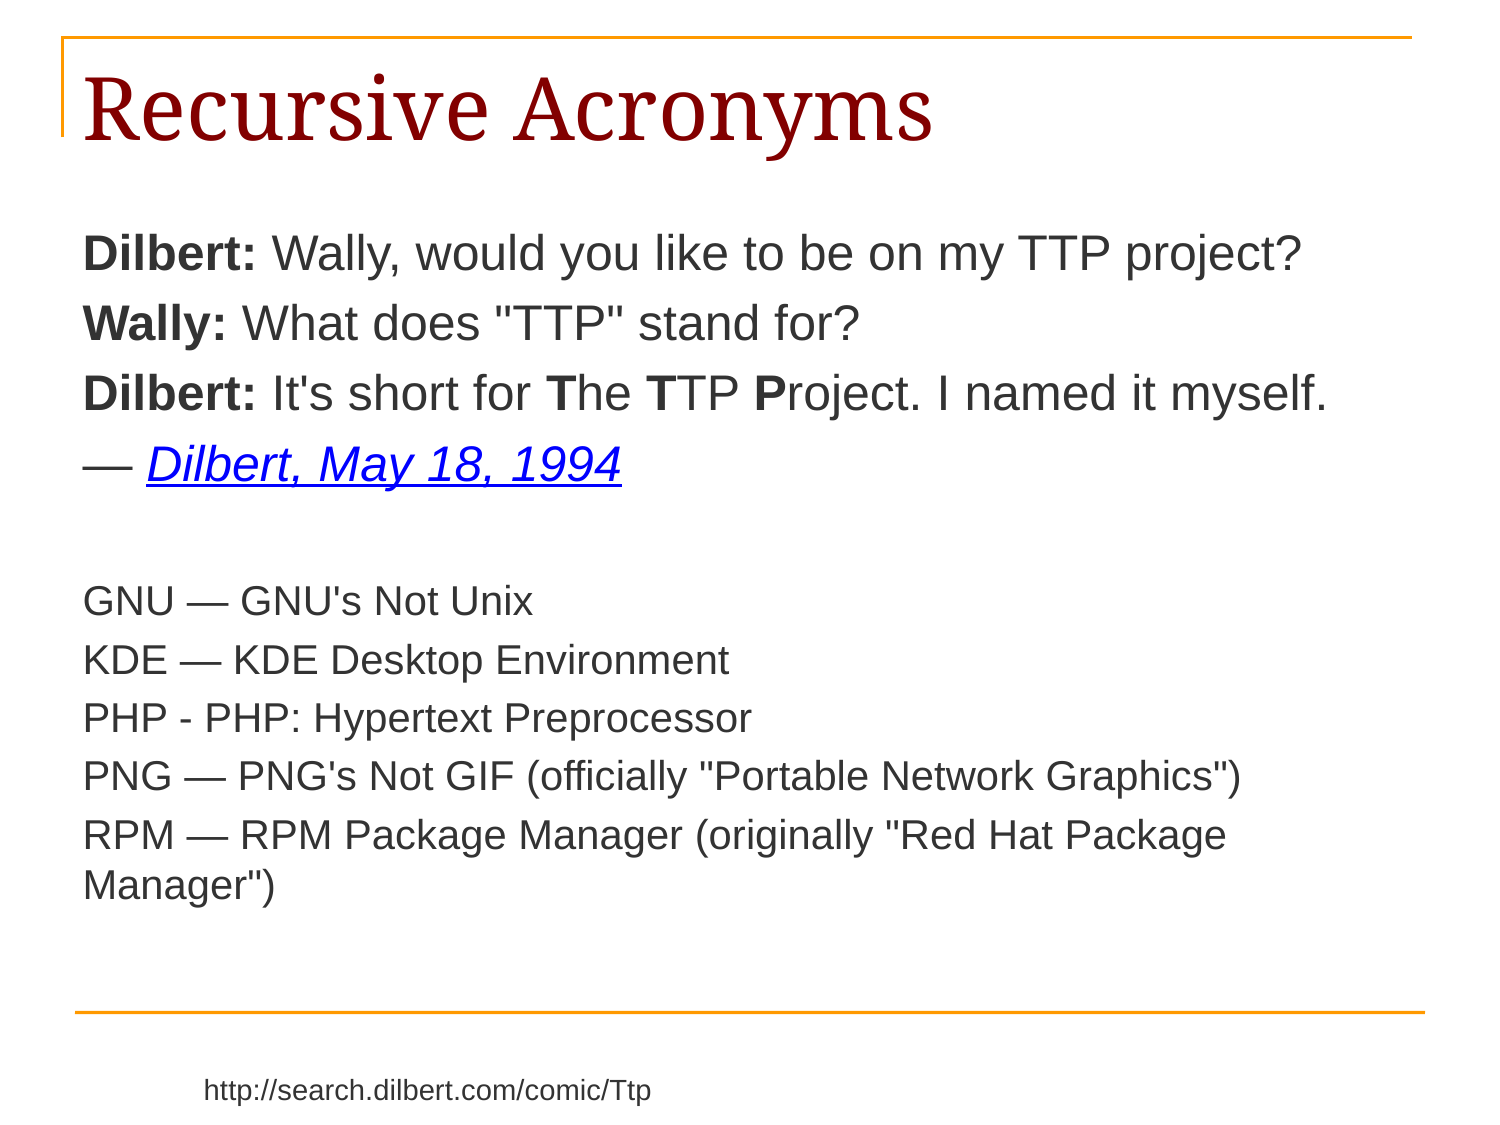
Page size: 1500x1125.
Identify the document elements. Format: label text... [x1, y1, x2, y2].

title Recursive Acronyms [74, 45, 1426, 201]
list Dilbert: Wally, would you like to be on my TTP project? Wally: What does "TTP" stand for? Dilbert: It's short for The TTP Project. I named it myself. — Dilbert, May 18, 1994 GNU — GNU's Not Unix KDE — KDE Desktop Environment PHP - PHP: Hypertext Preprocessor PNG — PNG's Not GIF (officially "Portable Network Graphics") RPM — RPM Package Manager (originally "Red Hat Package Manager") [74, 211, 1426, 994]
text_box http://search.dilbert.com/comic/Ttp [196, 1063, 660, 1114]
